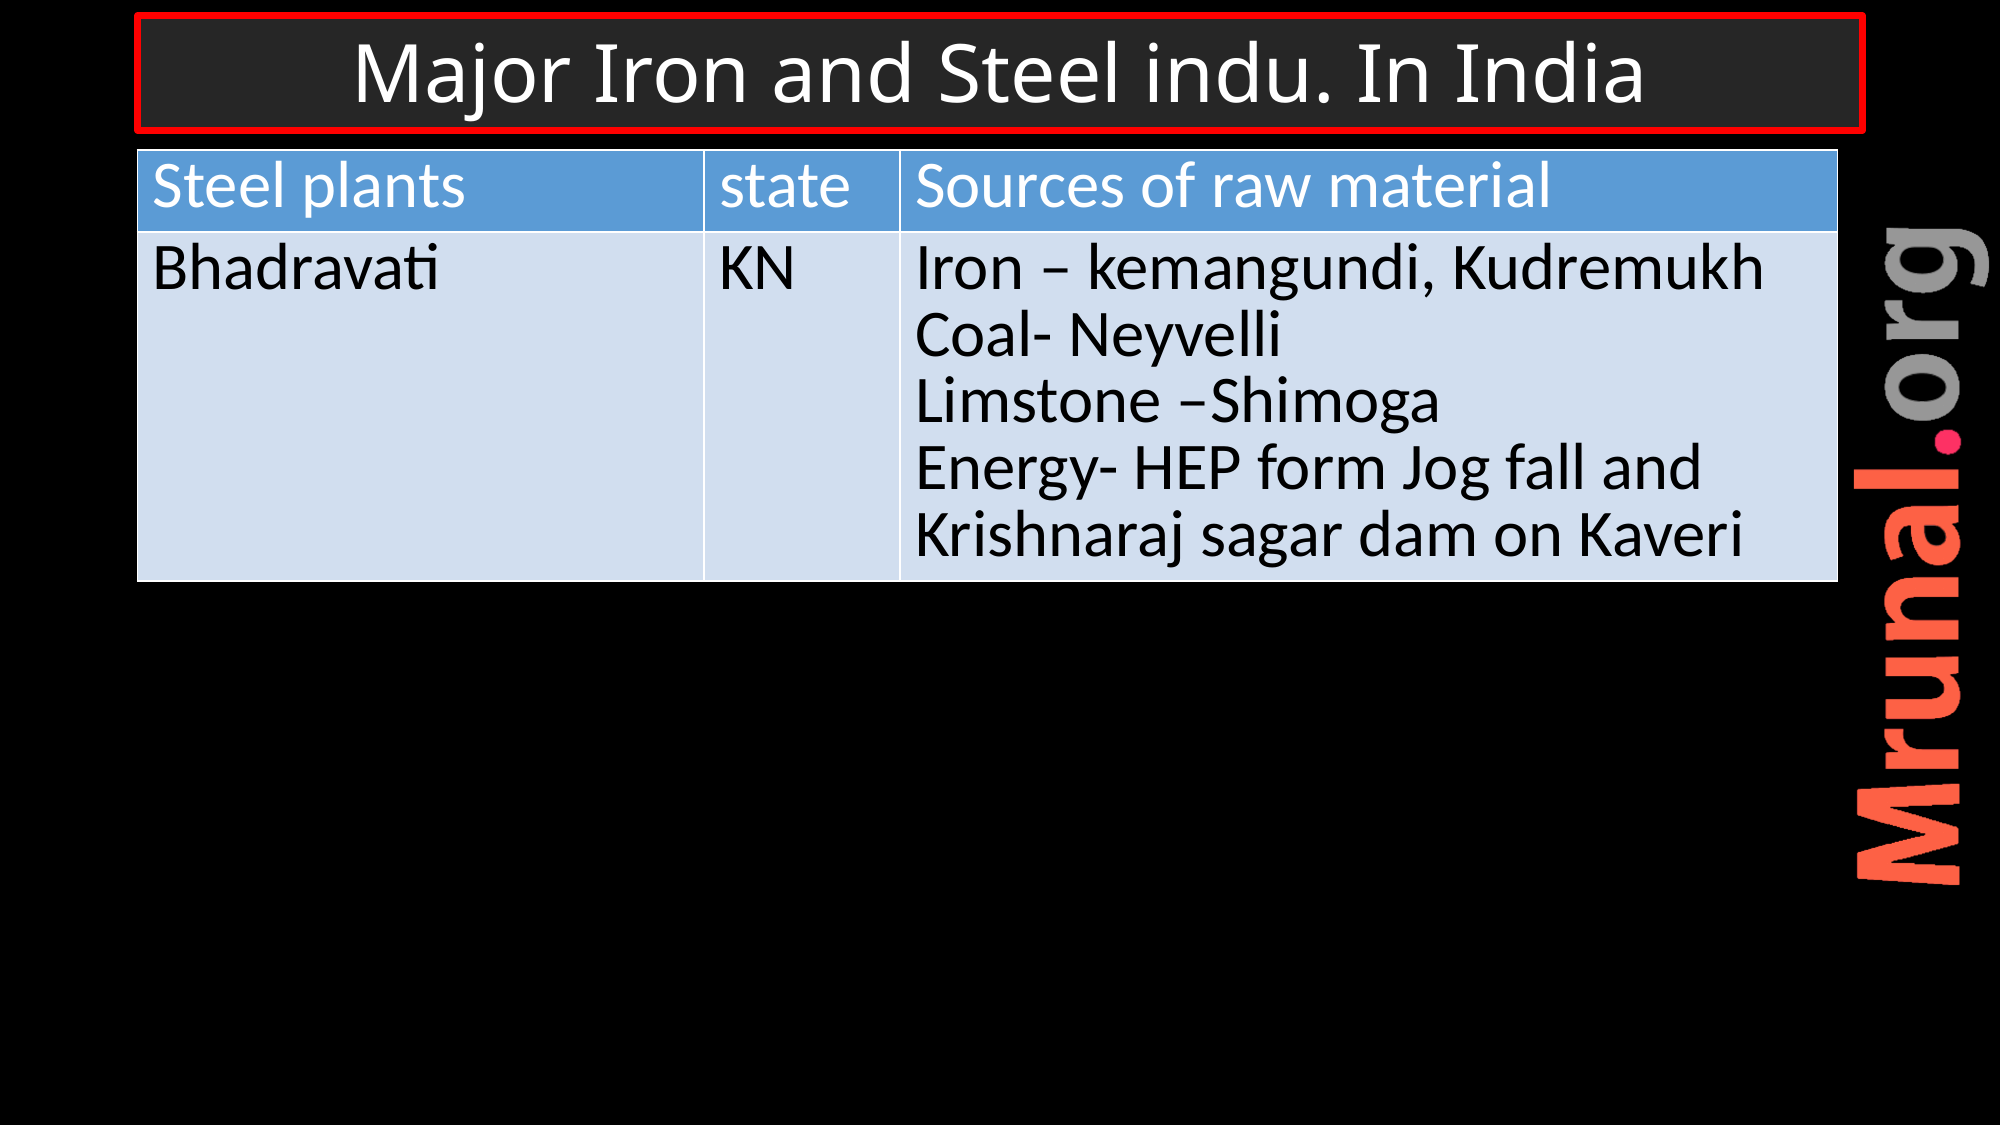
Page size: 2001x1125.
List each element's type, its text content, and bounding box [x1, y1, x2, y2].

table_header Sources of raw material [901, 151, 1837, 231]
table_cell Bhadravati [138, 233, 703, 580]
title Major Iron and Steel indu. In India [134, 12, 1866, 134]
table_cell KN [705, 233, 899, 580]
picture [1832, 223, 2000, 894]
table_header Steel plants [138, 151, 703, 231]
table_header state [705, 151, 899, 231]
table_cell Iron – kemangundi, Kudremukh Coal- Neyvelli Limstone –Shimoga Energy- HEP form Jog fall and Krishnaraj sagar dam on Kaveri [901, 233, 1837, 580]
